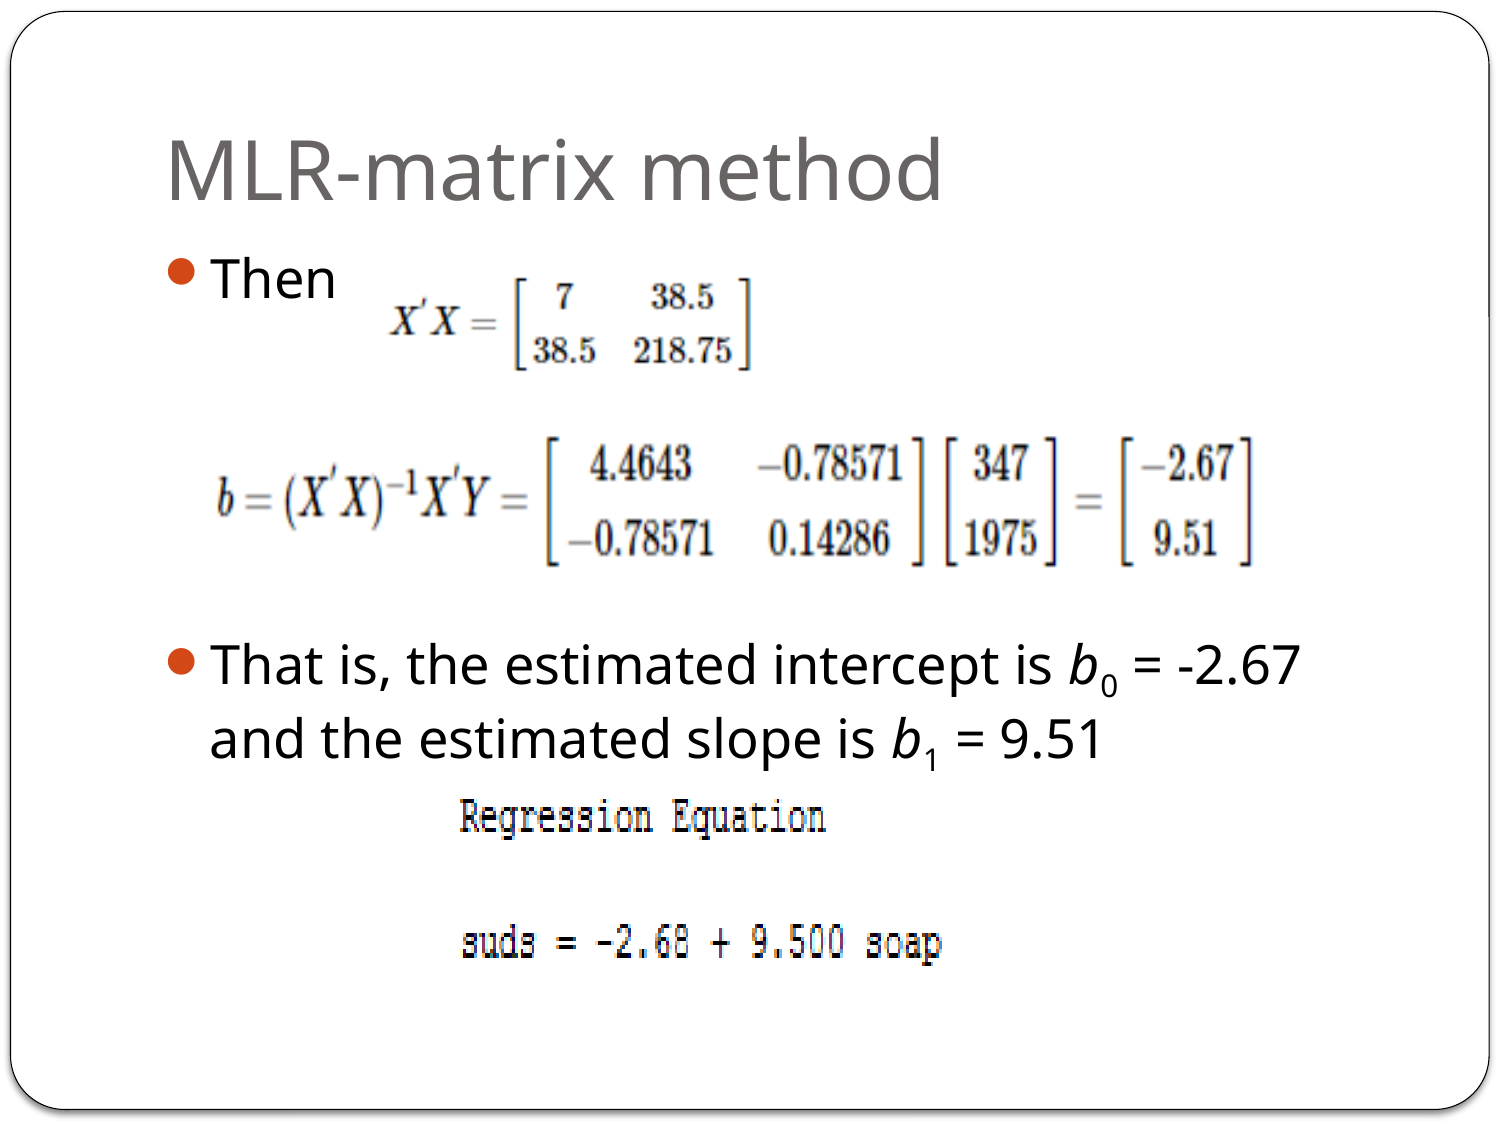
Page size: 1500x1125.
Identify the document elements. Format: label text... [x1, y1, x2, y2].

title MLR-matrix method [150, 45, 1425, 233]
picture [374, 237, 826, 376]
picture [199, 387, 1263, 595]
picture [444, 774, 1001, 1001]
list Then That is, the estimated intercept is b0 = -2.67 and the estimated slope is b1 = 9.51 [150, 237, 1425, 988]
